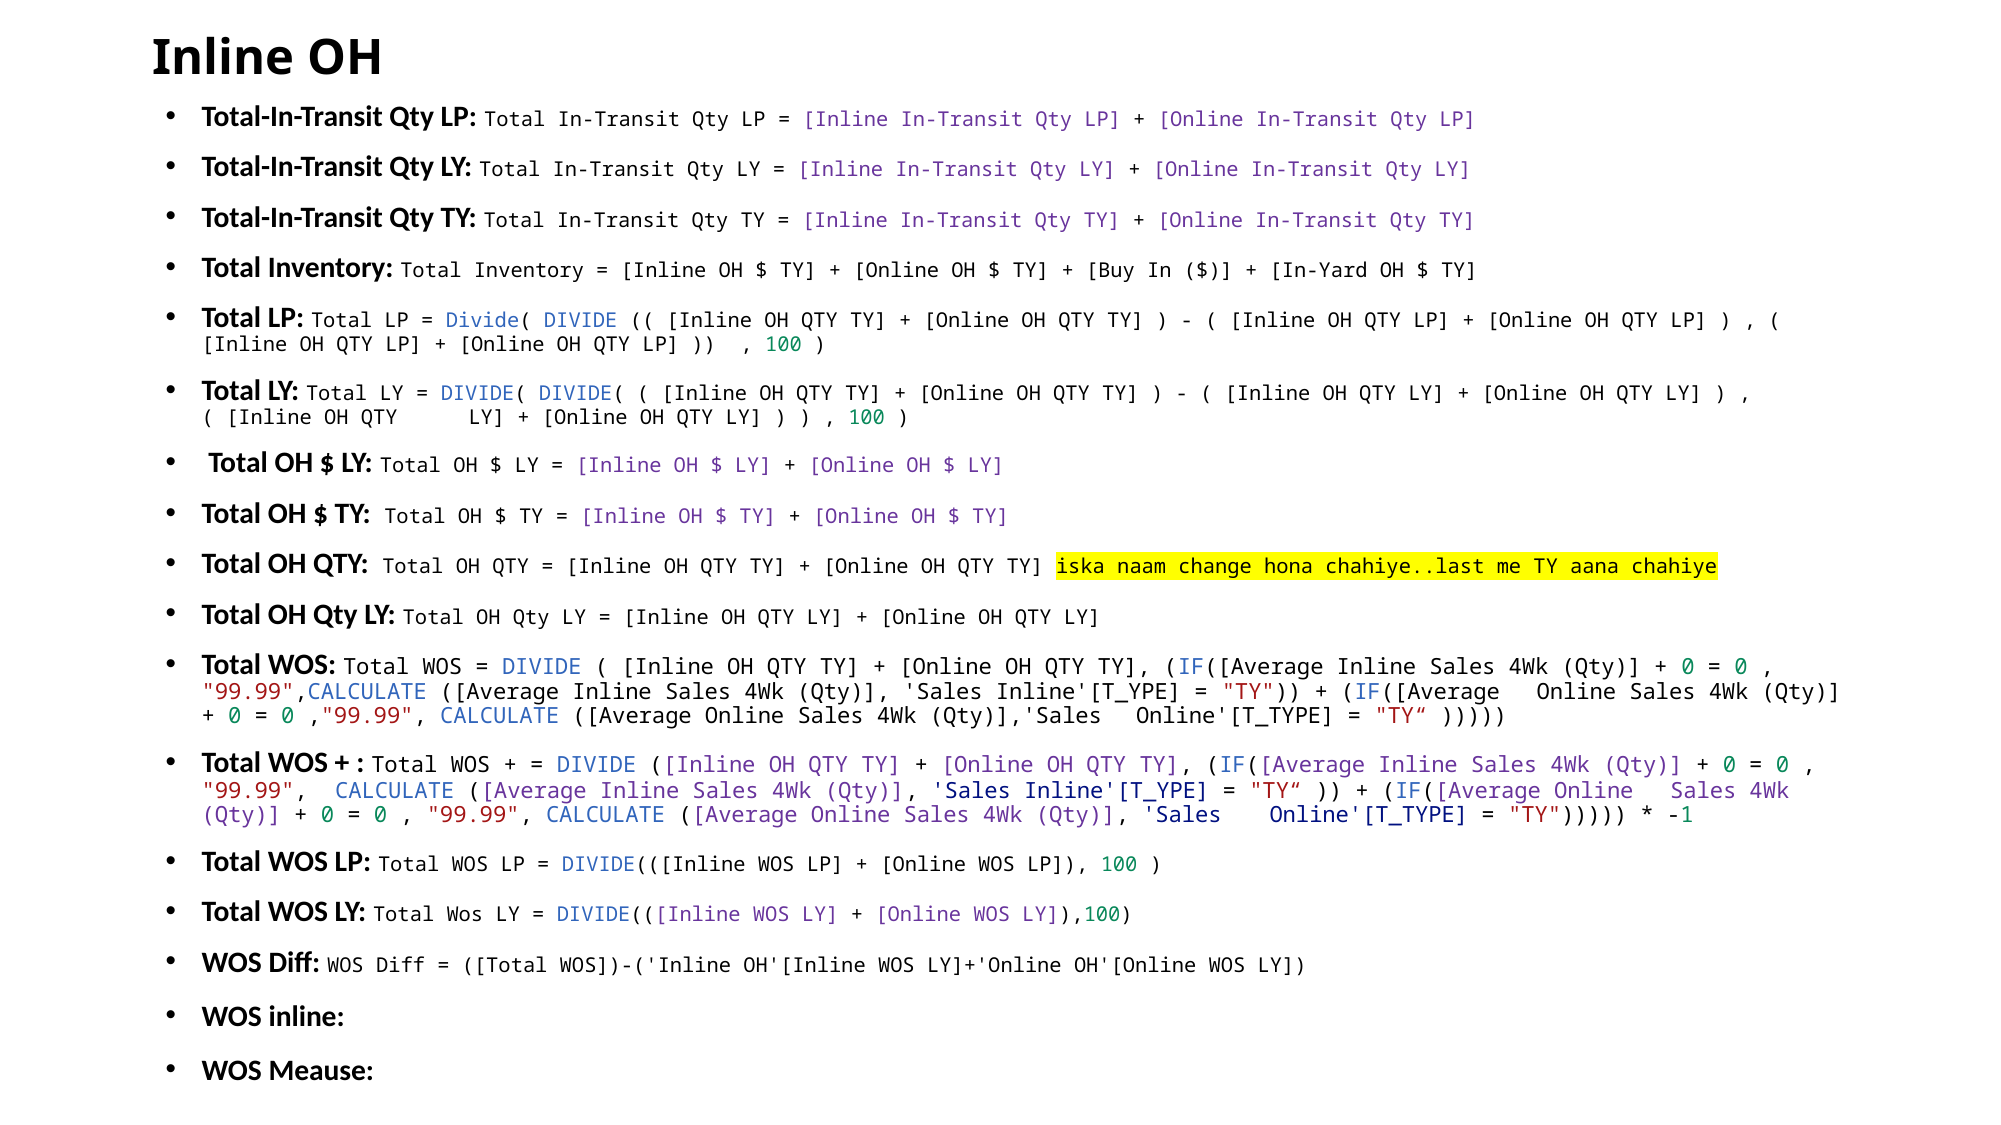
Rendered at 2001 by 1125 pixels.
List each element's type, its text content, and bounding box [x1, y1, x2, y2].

list Total-In-Transit Qty LP: Total In-Transit Qty LP = [Inline In-Transit Qty LP] + [Online In-Transit Qty LP] Total-In-Transit Qty LY: Total In-Transit Qty LY = [Inline In-Transit Qty LY] + [Online In-Transit Qty LY] Total-In-Transit Qty TY: Total In-Transit Qty TY = [Inline In-Transit Qty TY] + [Online In-Transit Qty TY] Total Inventory: Total Inventory = [Inline OH $ TY] + [Online OH $ TY] + [Buy In ($)] + [In-Yard OH $ TY] Total LP: Total LP = Divide( DIVIDE (( [Inline OH QTY TY] + [Online OH QTY TY] ) - ( [Inline OH QTY LP] + [Online OH QTY LP] ) , ( [Inline OH QTY LP] + [Online OH QTY LP] )) , 100 ) Total LY: Total LY = DIVIDE( DIVIDE( ( [Inline OH QTY TY] + [Online OH QTY TY] ) - ( [Inline OH QTY LY] + [Online OH QTY LY] ) , ( [Inline OH QTY LY] + [Online OH QTY LY] ) ) , 100 ) Total OH $ LY: Total OH $ LY = [Inline OH $ LY] + [Online OH $ LY] Total OH $ TY: Total OH $ TY = [Inline OH $ TY] + [Online OH $ TY] Total OH QTY: Total OH QTY = [Inline OH QTY TY] + [Online OH QTY TY] iska naam change hona chahiye..last me TY aana chahiye Total OH Qty LY: Total OH Qty LY = [Inline OH QTY LY] + [Online OH QTY LY] Total WOS: Total WOS = DIVIDE ( [Inline OH QTY TY] + [Online OH QTY TY], (IF([Average Inline Sales 4Wk (Qty)] + 0 = 0 , "99.99",CALCULATE ([Average Inline Sales 4Wk (Qty)], 'Sales Inline'[T_YPE] = "TY")) + (IF([Average Online Sales 4Wk (Qty)] + 0 = 0 ,"99.99", CALCULATE ([Average Online Sales 4Wk (Qty)],'Sales Online'[T_TYPE] = "TY“ ))))) Total WOS + : Total WOS + = DIVIDE ([Inline OH QTY TY] + [Online OH QTY TY], (IF([Average Inline Sales 4Wk (Qty)] + 0 = 0 , "99.99", CALCULATE ([Average Inline Sales 4Wk (Qty)], 'Sales Inline'[T_YPE] = "TY“ )) + (IF([Average Online Sales 4Wk (Qty)] + 0 = 0 , "99.99", CALCULATE ([Average Online Sales 4Wk (Qty)], 'Sales Online'[T_TYPE] = "TY"))))) * -1 Total WOS LP: Total WOS LP = DIVIDE(([Inline WOS LP] + [Online WOS LP]), 100 ) Total WOS LY: Total Wos LY = DIVIDE(([Inline WOS LY] + [Online WOS LY]),100) WOS Diff: WOS Diff = ([Total WOS])-('Inline OH'[Inline WOS LY]+'Online OH'[Online WOS LY]) WOS inline: WOS Meause: [150, 93, 1876, 1100]
title Inline OH [137, 24, 1863, 94]
